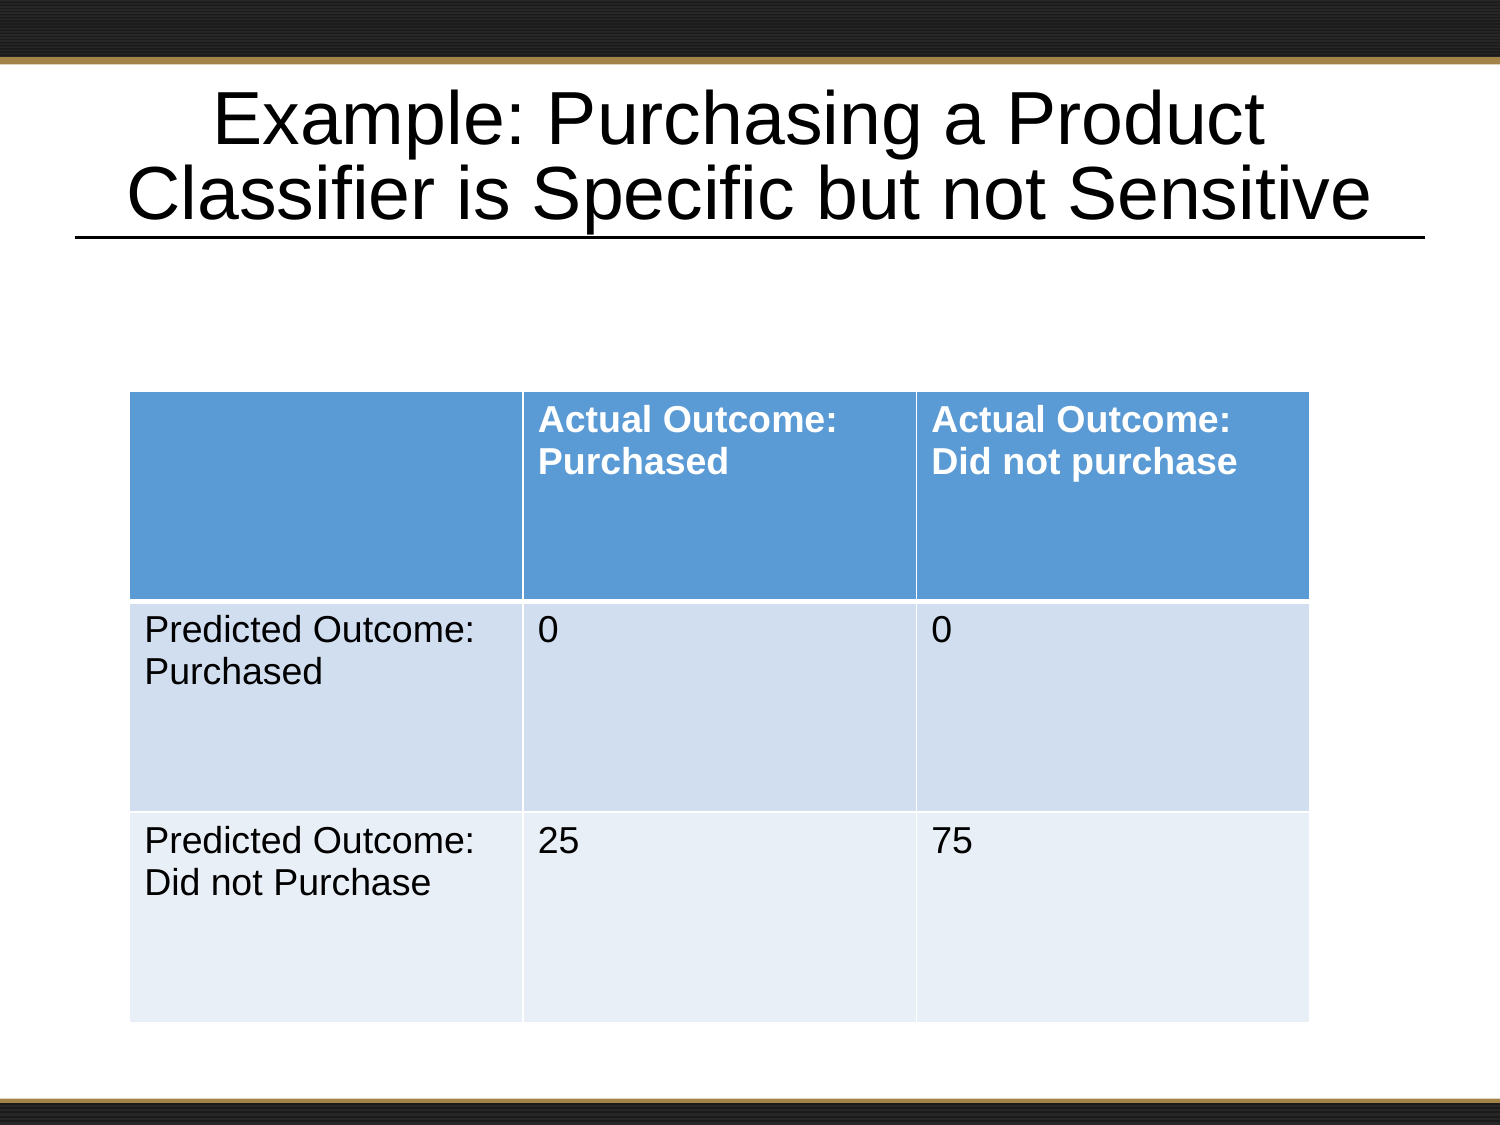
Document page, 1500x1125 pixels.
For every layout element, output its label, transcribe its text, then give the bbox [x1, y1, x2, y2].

picture [0, 0, 1500, 57]
picture [0, 1103, 1500, 1125]
table_cell Predicted Outcome: Purchased [130, 604, 522, 811]
table_header [130, 392, 522, 599]
table_header Actual Outcome: Did not purchase [917, 392, 1309, 599]
title Example: Purchasing a Product Classifier is Specific but not Sensitive [103, 50, 1397, 269]
table_cell 75 [917, 813, 1309, 1022]
table_cell 25 [524, 813, 916, 1022]
table_cell 0 [524, 604, 916, 811]
table_cell Predicted Outcome: Did not Purchase [130, 813, 522, 1022]
table_header Actual Outcome: Purchased [524, 392, 916, 599]
table_cell 0 [917, 604, 1309, 811]
